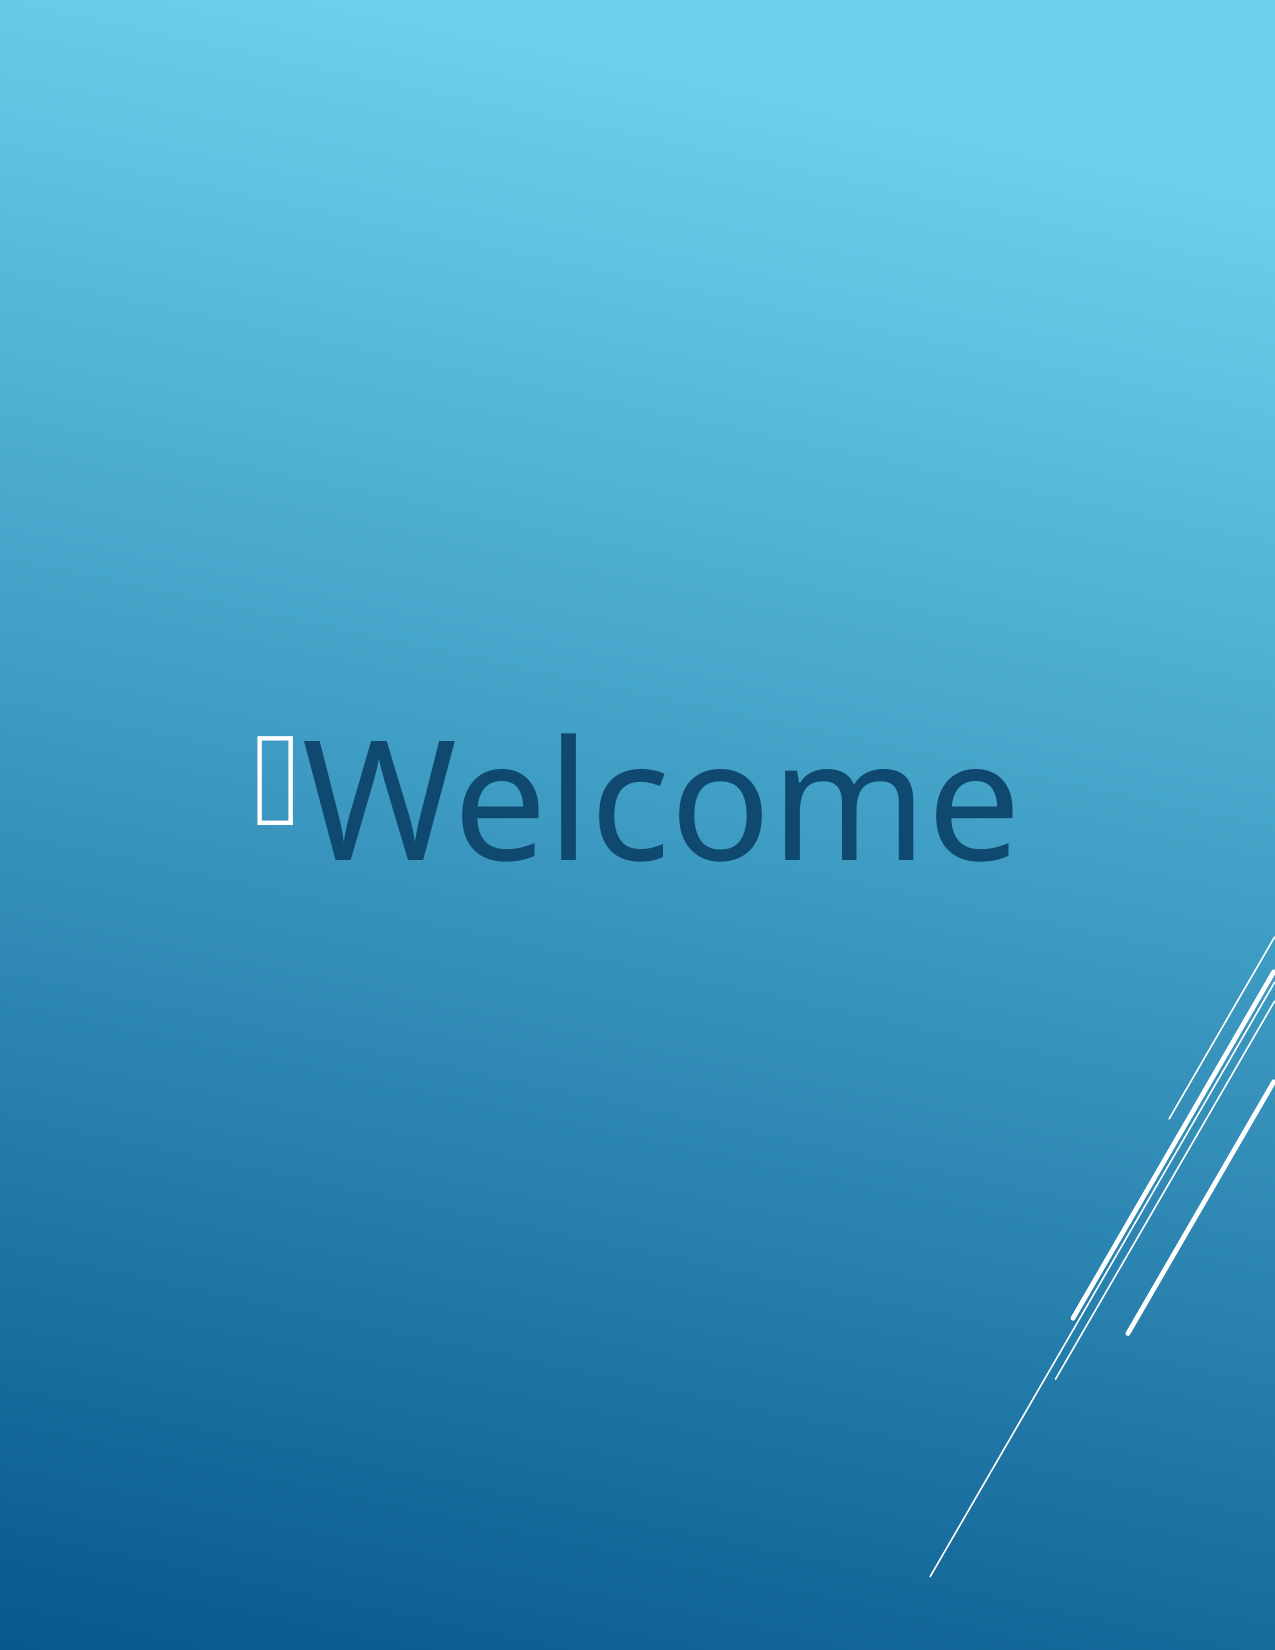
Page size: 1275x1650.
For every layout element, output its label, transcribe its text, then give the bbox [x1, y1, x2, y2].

list Welcome [63, 675, 1212, 913]
